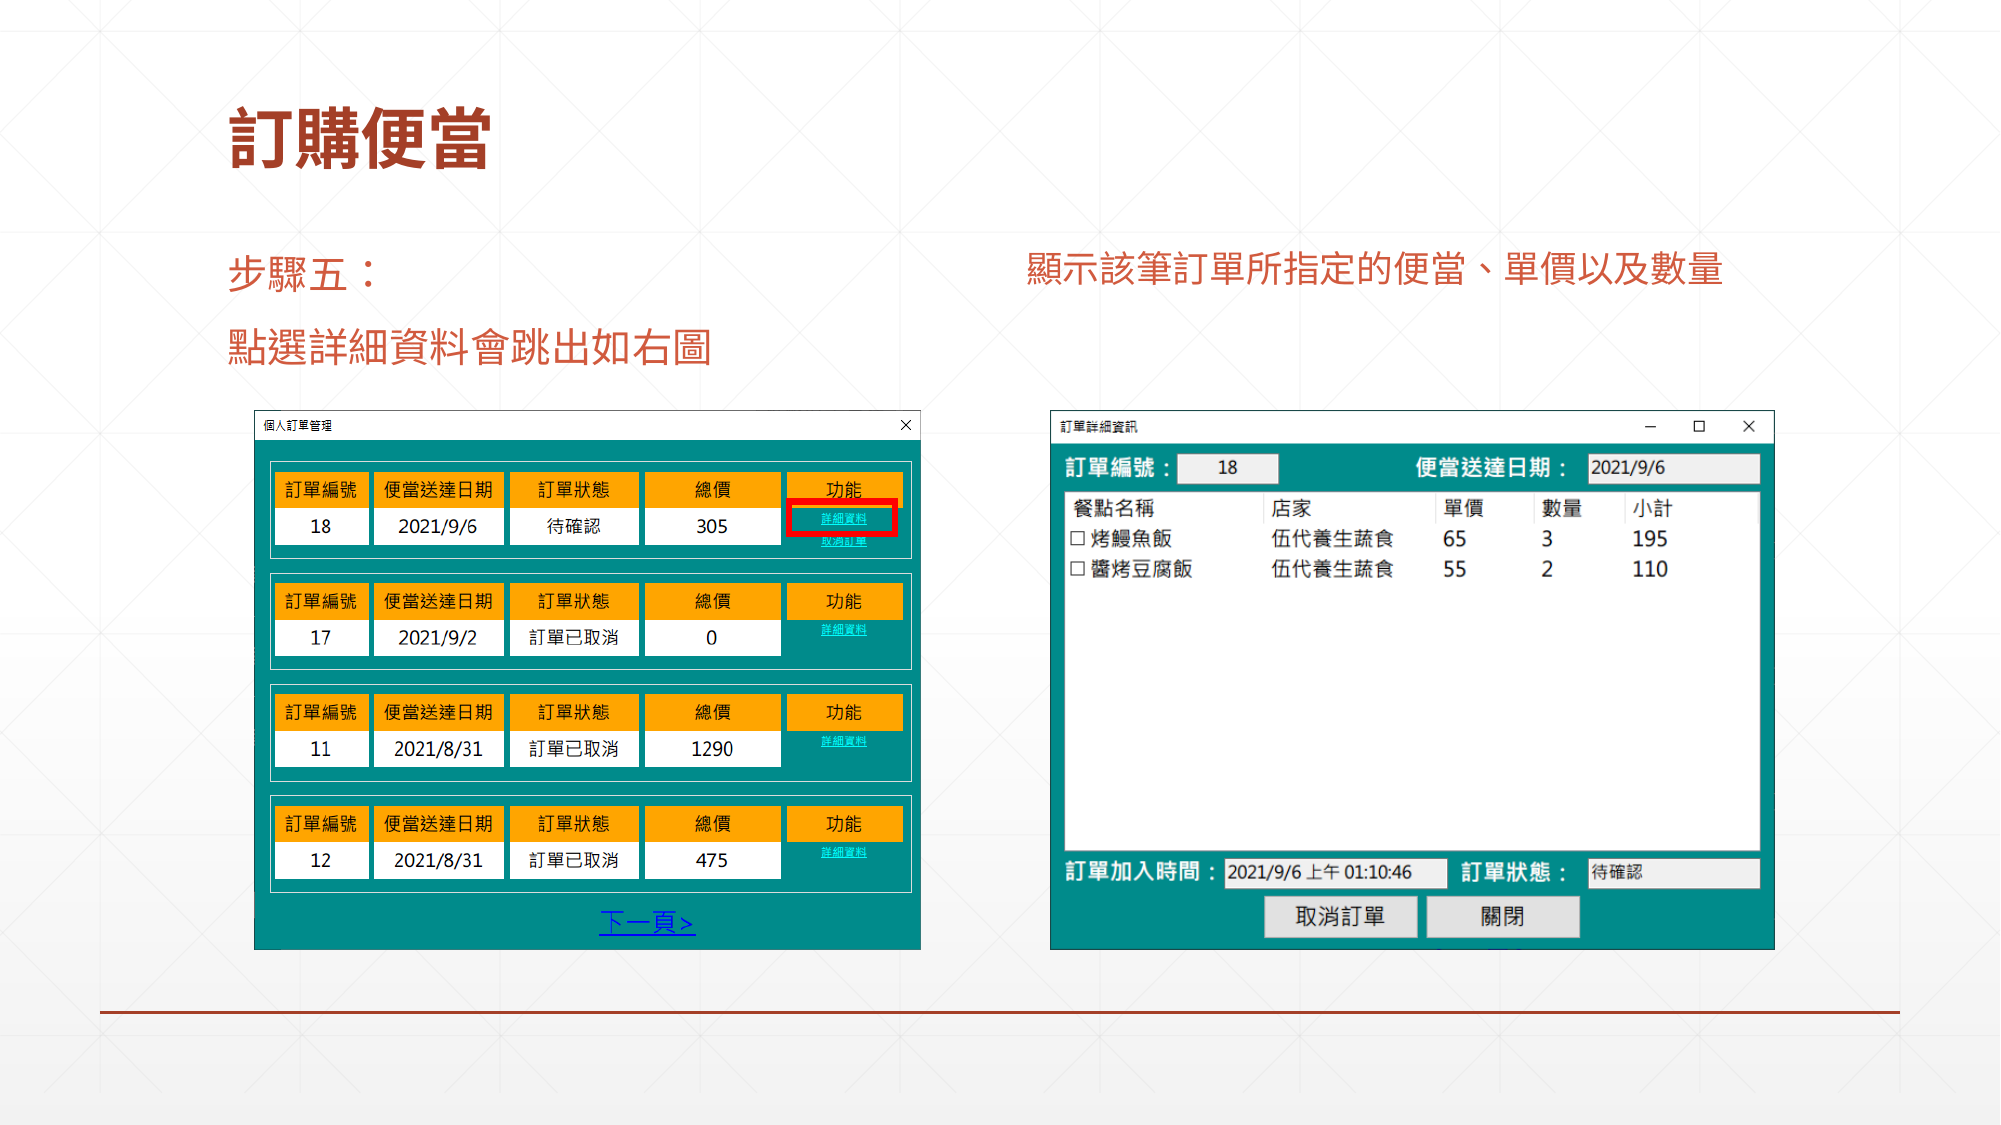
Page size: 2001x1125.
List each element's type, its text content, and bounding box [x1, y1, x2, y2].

list 步驟五： 點選詳細資料會跳出如右圖 [212, 217, 963, 379]
list 顯示該筆訂單所指定的便當、單價以及數量 [1010, 190, 1807, 324]
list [1050, 410, 1775, 950]
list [254, 410, 921, 950]
title 訂購便當 [212, 52, 1788, 185]
